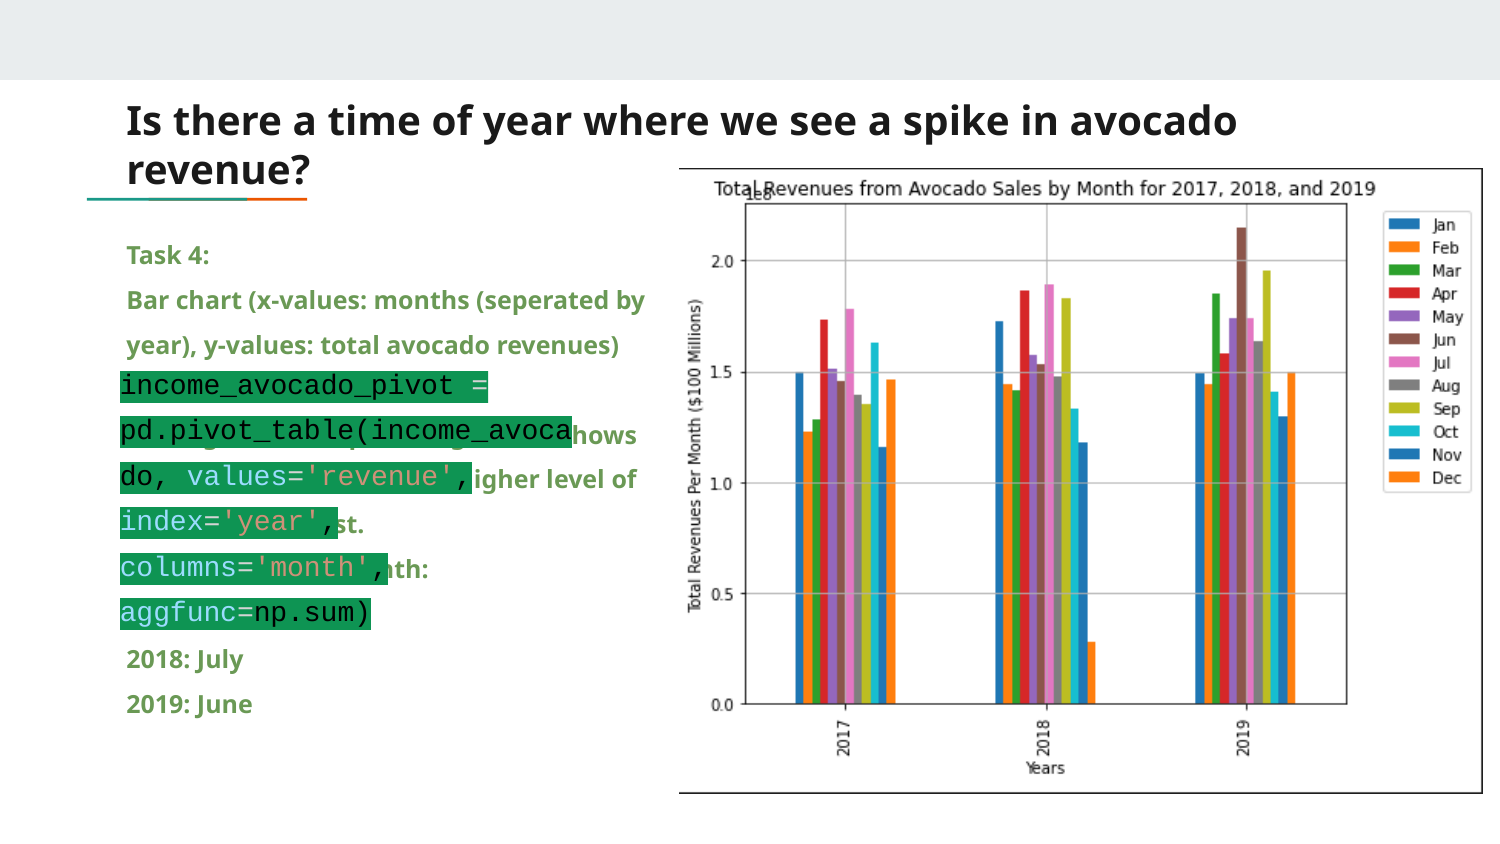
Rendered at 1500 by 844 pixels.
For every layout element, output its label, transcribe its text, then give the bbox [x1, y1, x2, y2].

picture [679, 167, 1483, 795]
title Is there a time of year where we see a spike in avocado revenue? [111, 80, 1373, 169]
list Task 4: Bar chart (x-values: months (seperated by year), y-values: total avocado revenues) Answer: Yes, a general shape emerges that shows the summer months see a higher level of sales than the rest. Highest revenue month: 2017: July 2018: July 2019: June [111, 179, 680, 806]
text_box income_avocado_pivot = pd.pivot_table(income_avocado, values='revenue', index='year', columns='month', aggfunc=np.sum) [104, 339, 597, 643]
